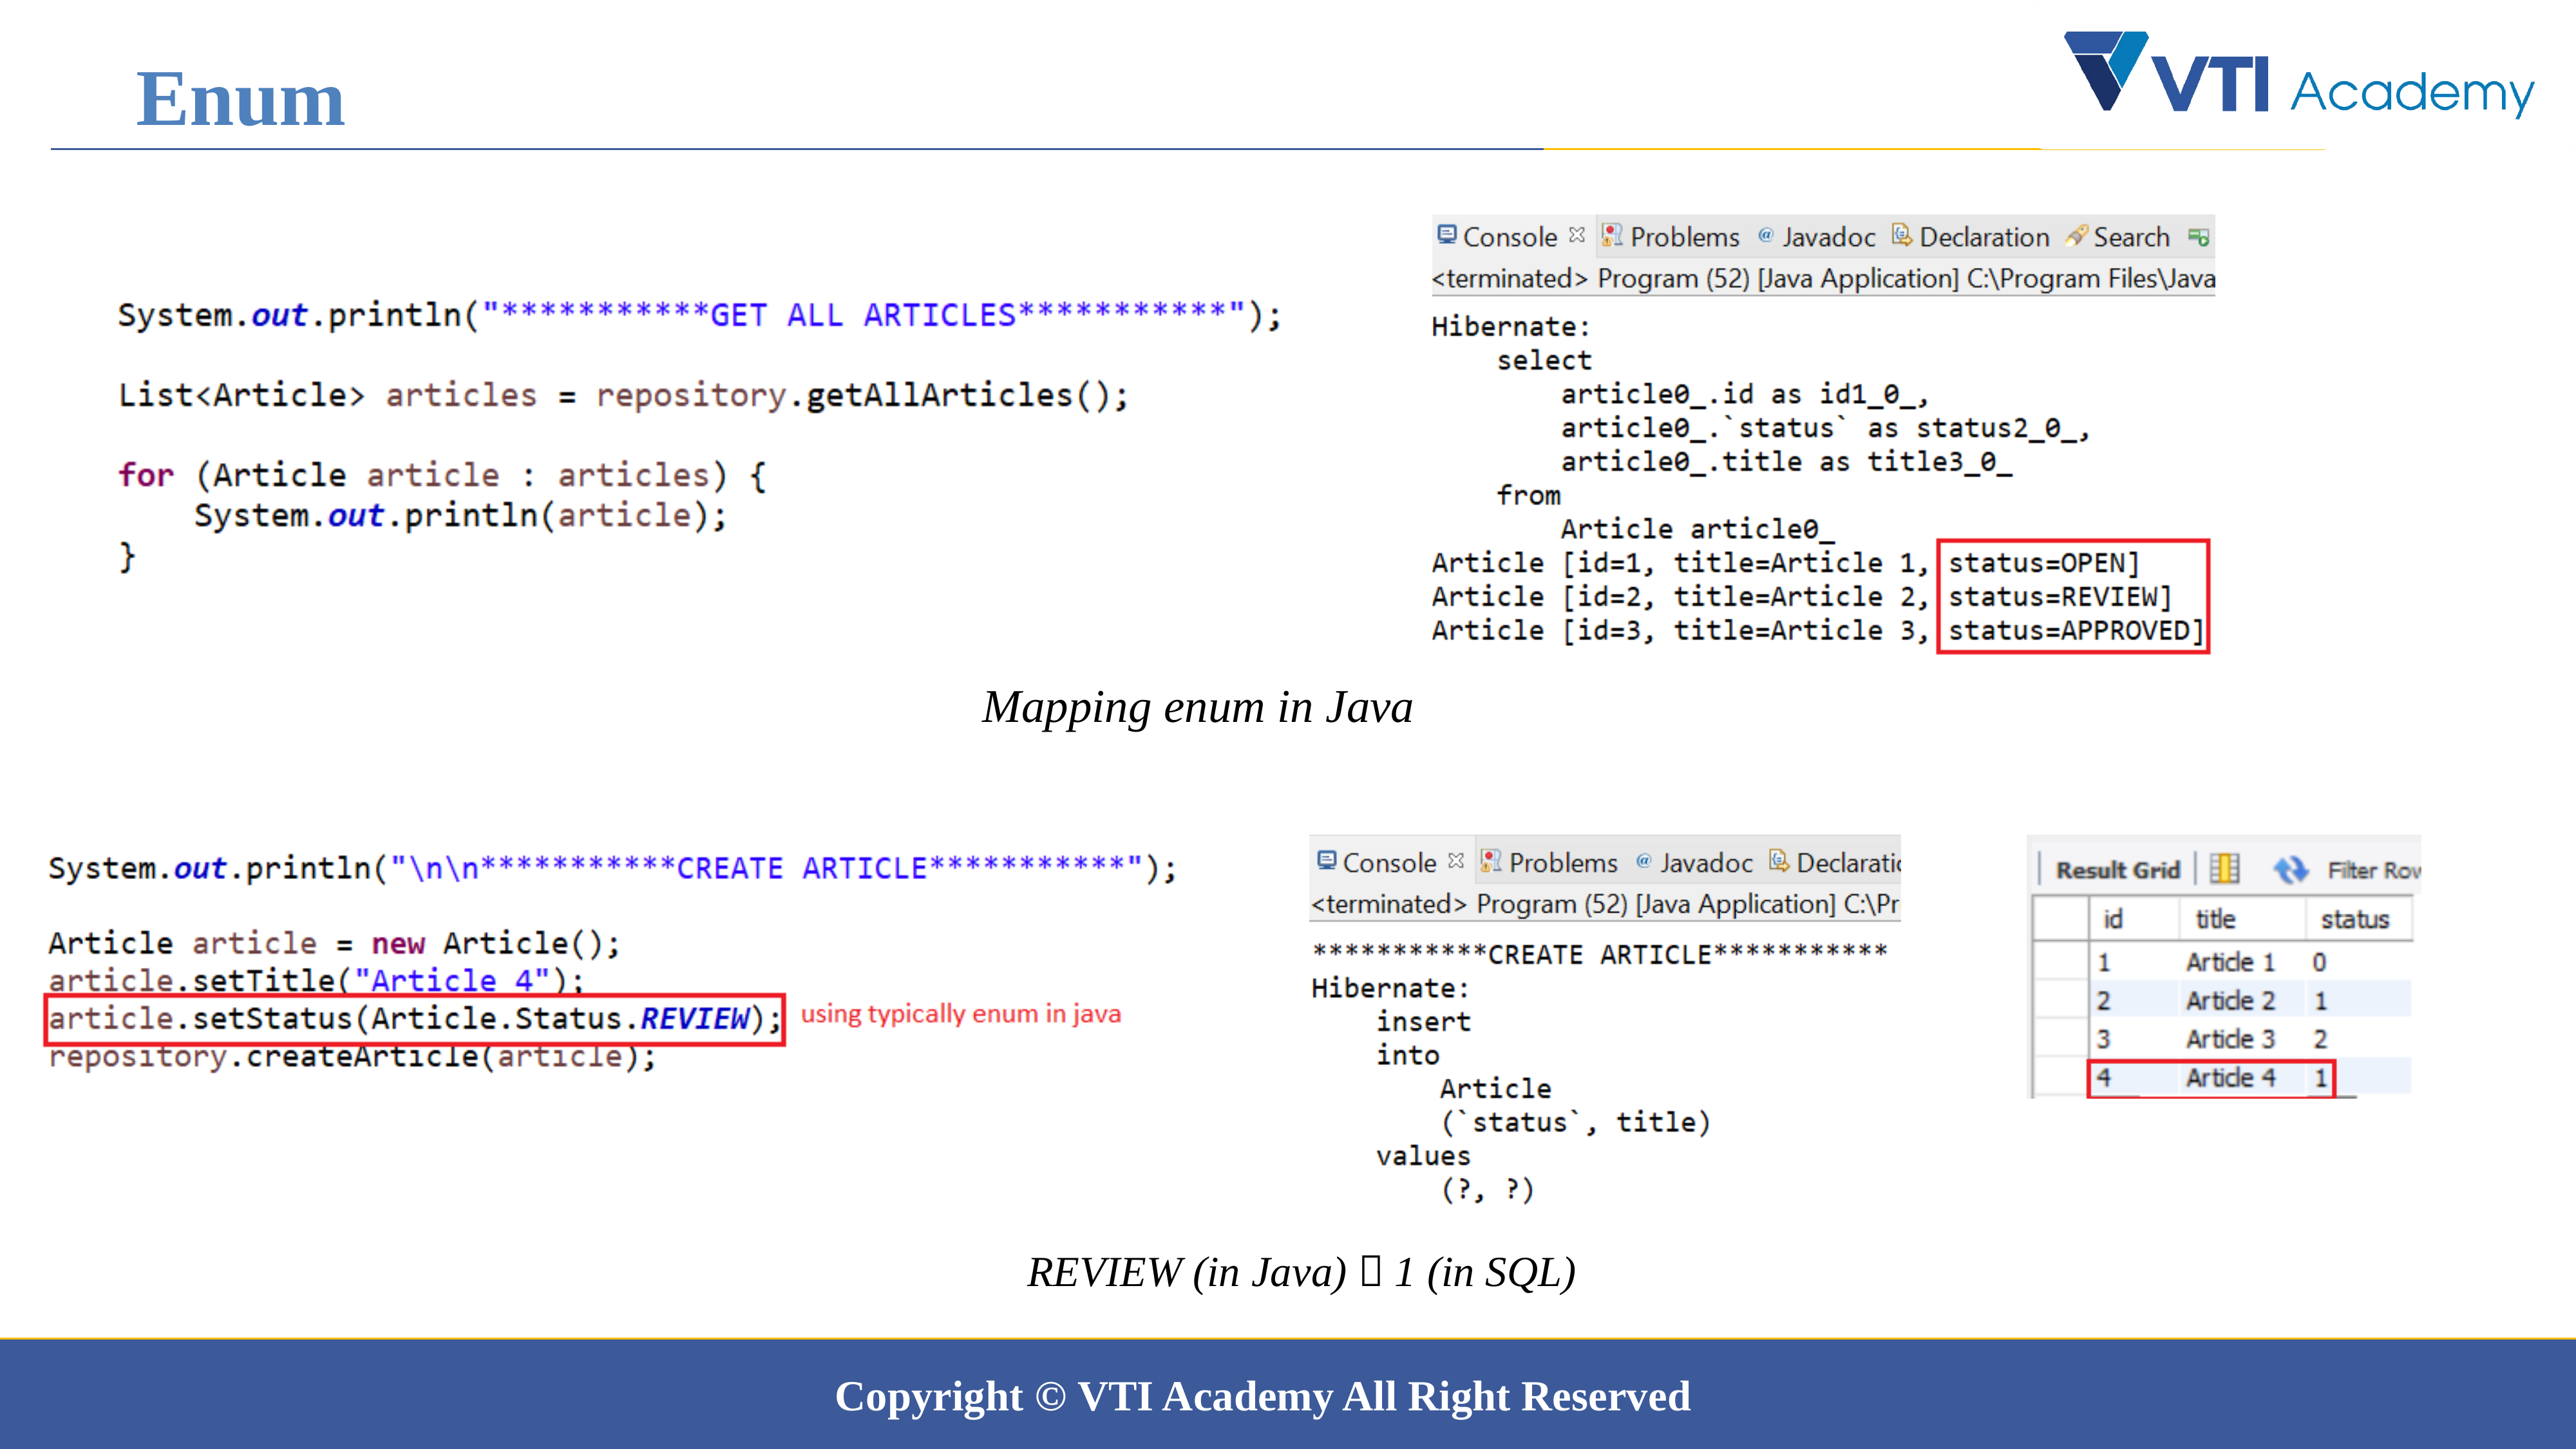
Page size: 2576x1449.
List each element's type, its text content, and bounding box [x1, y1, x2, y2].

picture [1432, 214, 2216, 667]
text_box Enum [126, 60, 1329, 126]
text_box REVIEW (in Java)  1 (in SQL) [921, 1238, 1587, 1300]
picture [40, 837, 1185, 1081]
text_box Mapping enum in Java [972, 670, 1647, 752]
picture [2034, 0, 2576, 149]
picture [109, 279, 1289, 586]
picture [2026, 835, 2421, 1099]
picture [1309, 835, 1901, 1211]
